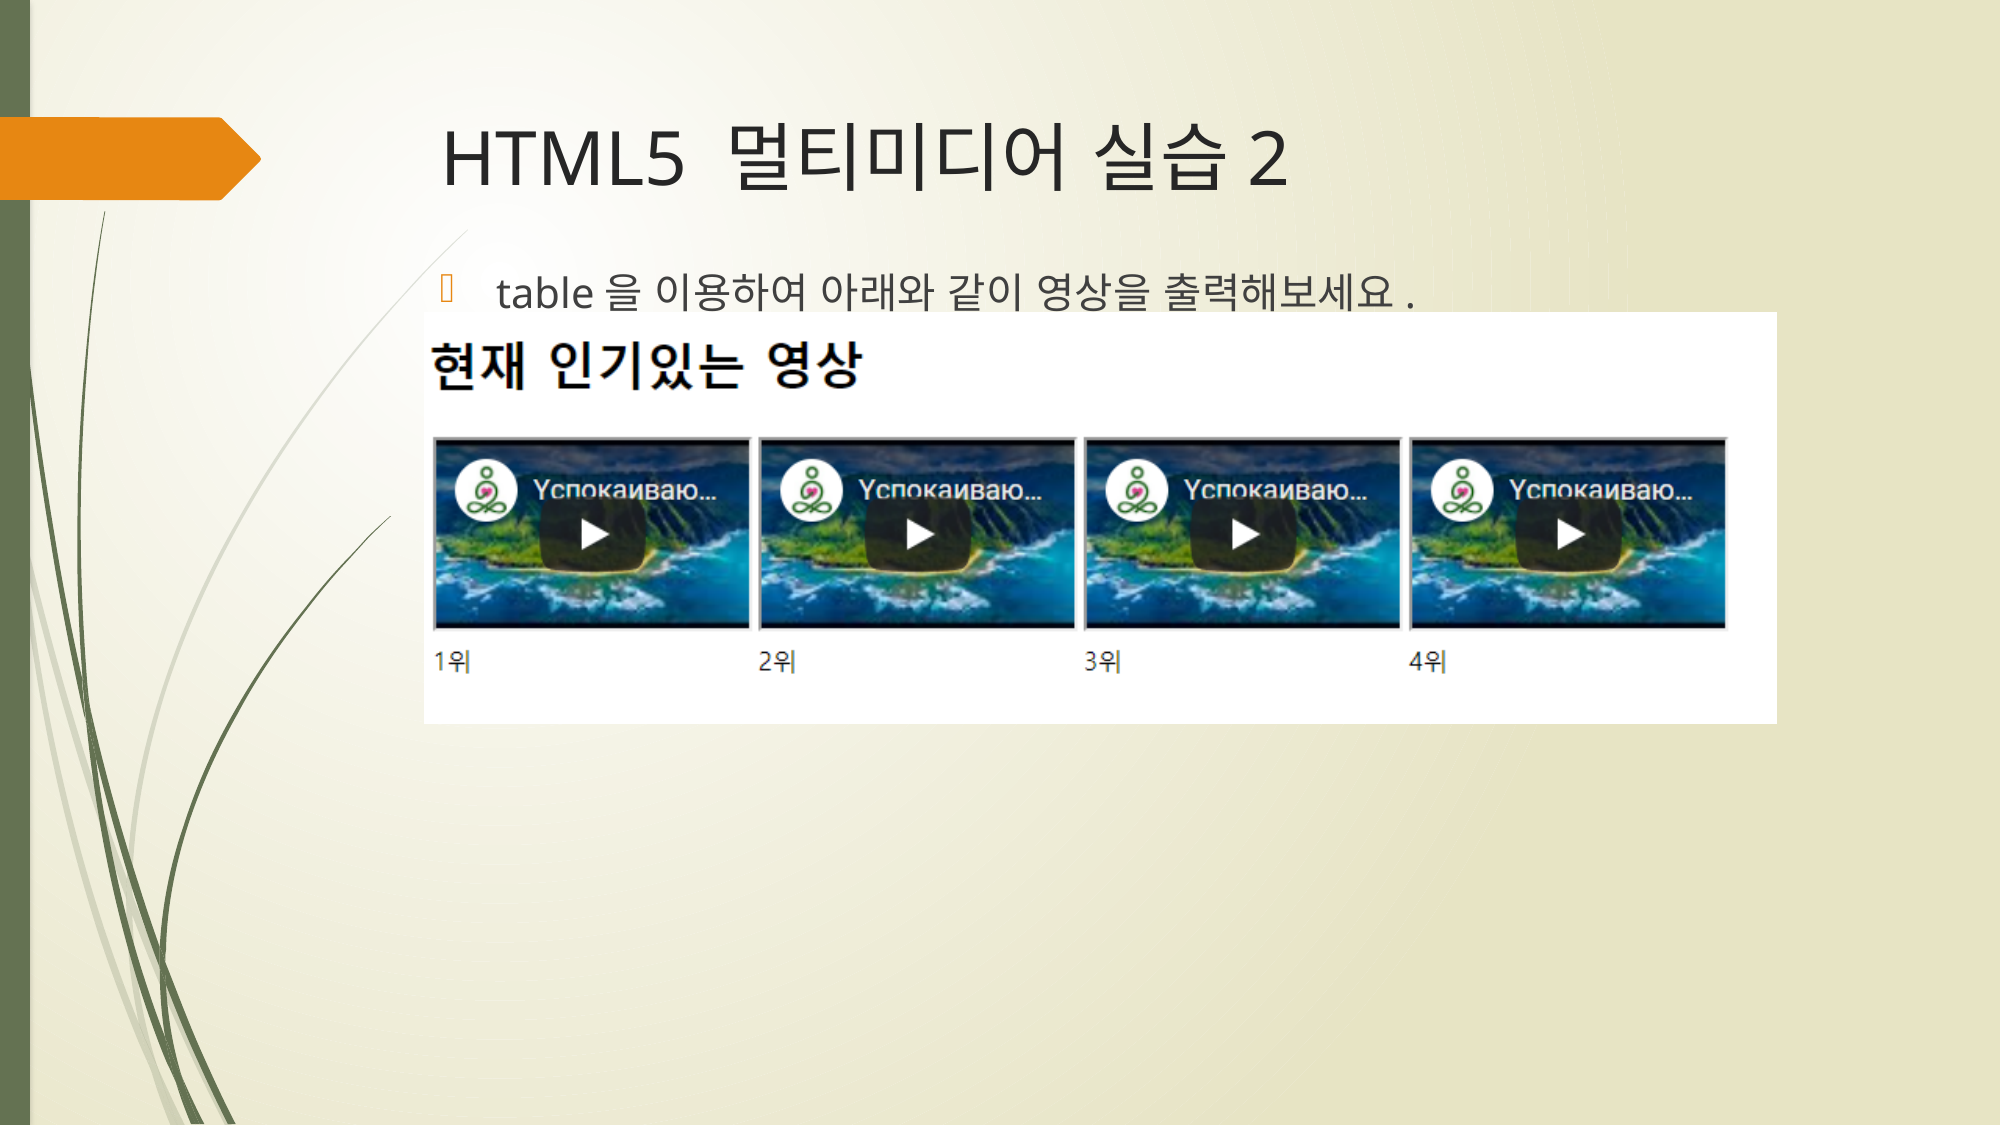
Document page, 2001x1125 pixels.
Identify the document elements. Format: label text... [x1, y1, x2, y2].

list table을 이용하여 아래와 같이 영상을 출력해보세요. [424, 259, 1888, 970]
title HTML5 멀티미디어 실습2 [425, 102, 1888, 259]
picture [424, 312, 1777, 724]
